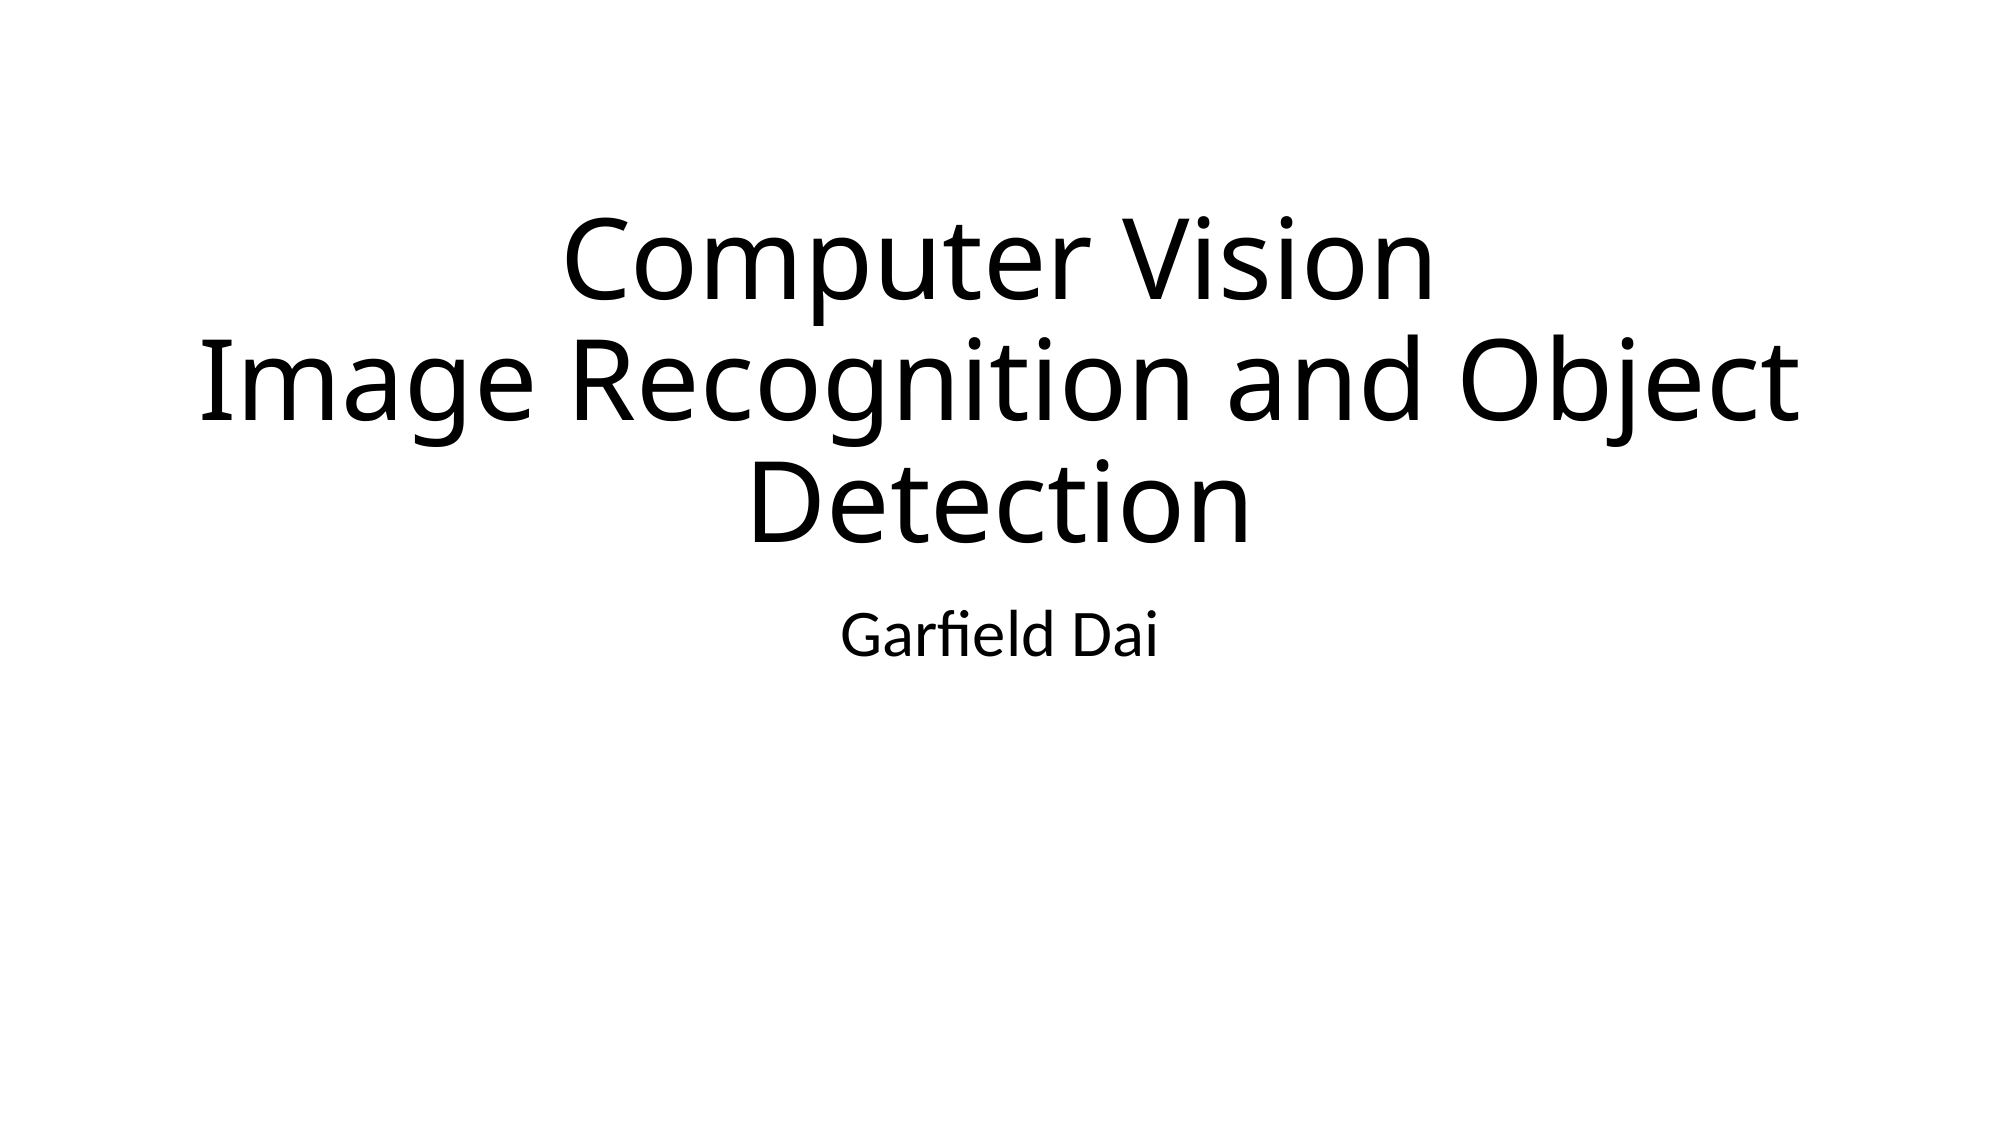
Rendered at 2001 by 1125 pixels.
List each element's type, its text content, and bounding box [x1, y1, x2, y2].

title Computer Vision Image Recognition and Object Detection [60, 182, 1940, 575]
subtitle Garfield Dai [249, 590, 1750, 863]
